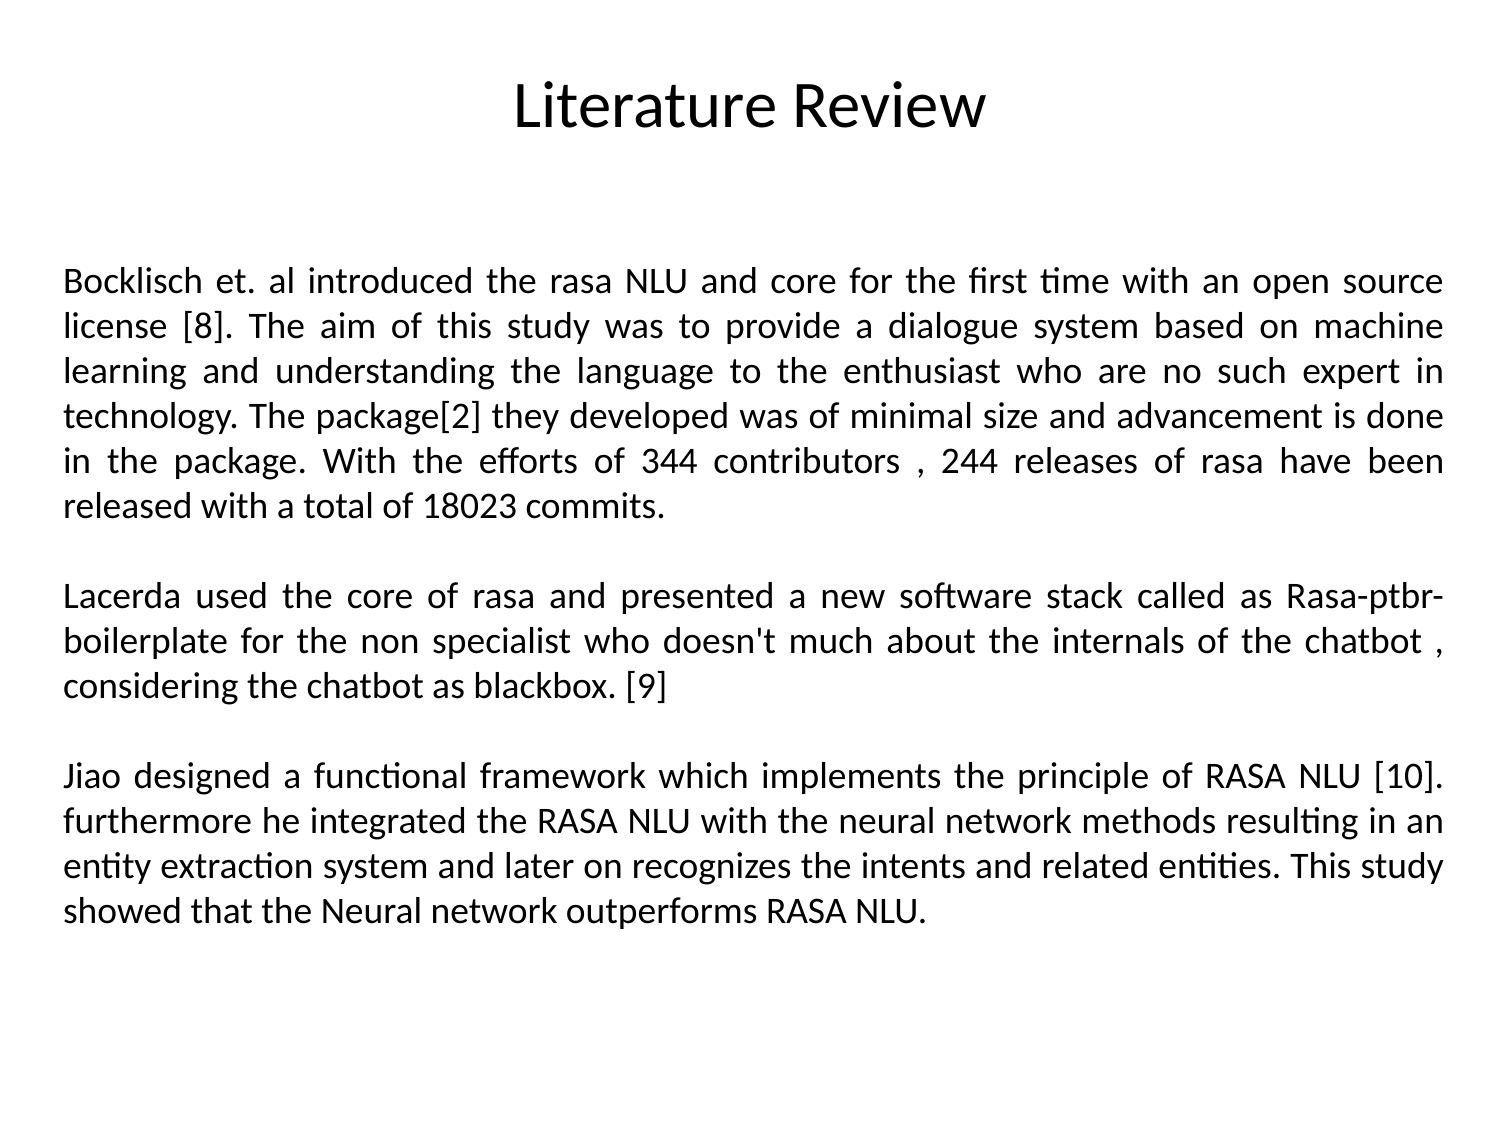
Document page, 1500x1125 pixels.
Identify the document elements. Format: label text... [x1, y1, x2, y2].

text_box Bocklisch et. al introduced the rasa NLU and core for the first time with an open source license [8]. The aim of this study was to provide a dialogue system based on machine learning and understanding the language to the enthusiast who are no such expert in technology. The package[2] they developed was of minimal size and advancement is done in the package. With the efforts of 344 contributors , 244 releases of rasa have been released with a total of 18023 commits. Lacerda used the core of rasa and presented a new software stack called as Rasa-ptbr-boilerplate for the non specialist who doesn't much about the internals of the chatbot , considering the chatbot as blackbox. [9] Jiao designed a functional framework which implements the principle of RASA NLU [10]. furthermore he integrated the RASA NLU with the neural network methods resulting in an entity extraction system and later on recognizes the intents and related entities. This study showed that the Neural network outperforms RASA NLU. [63, 230, 1446, 931]
title Literature Review [103, 0, 1397, 215]
